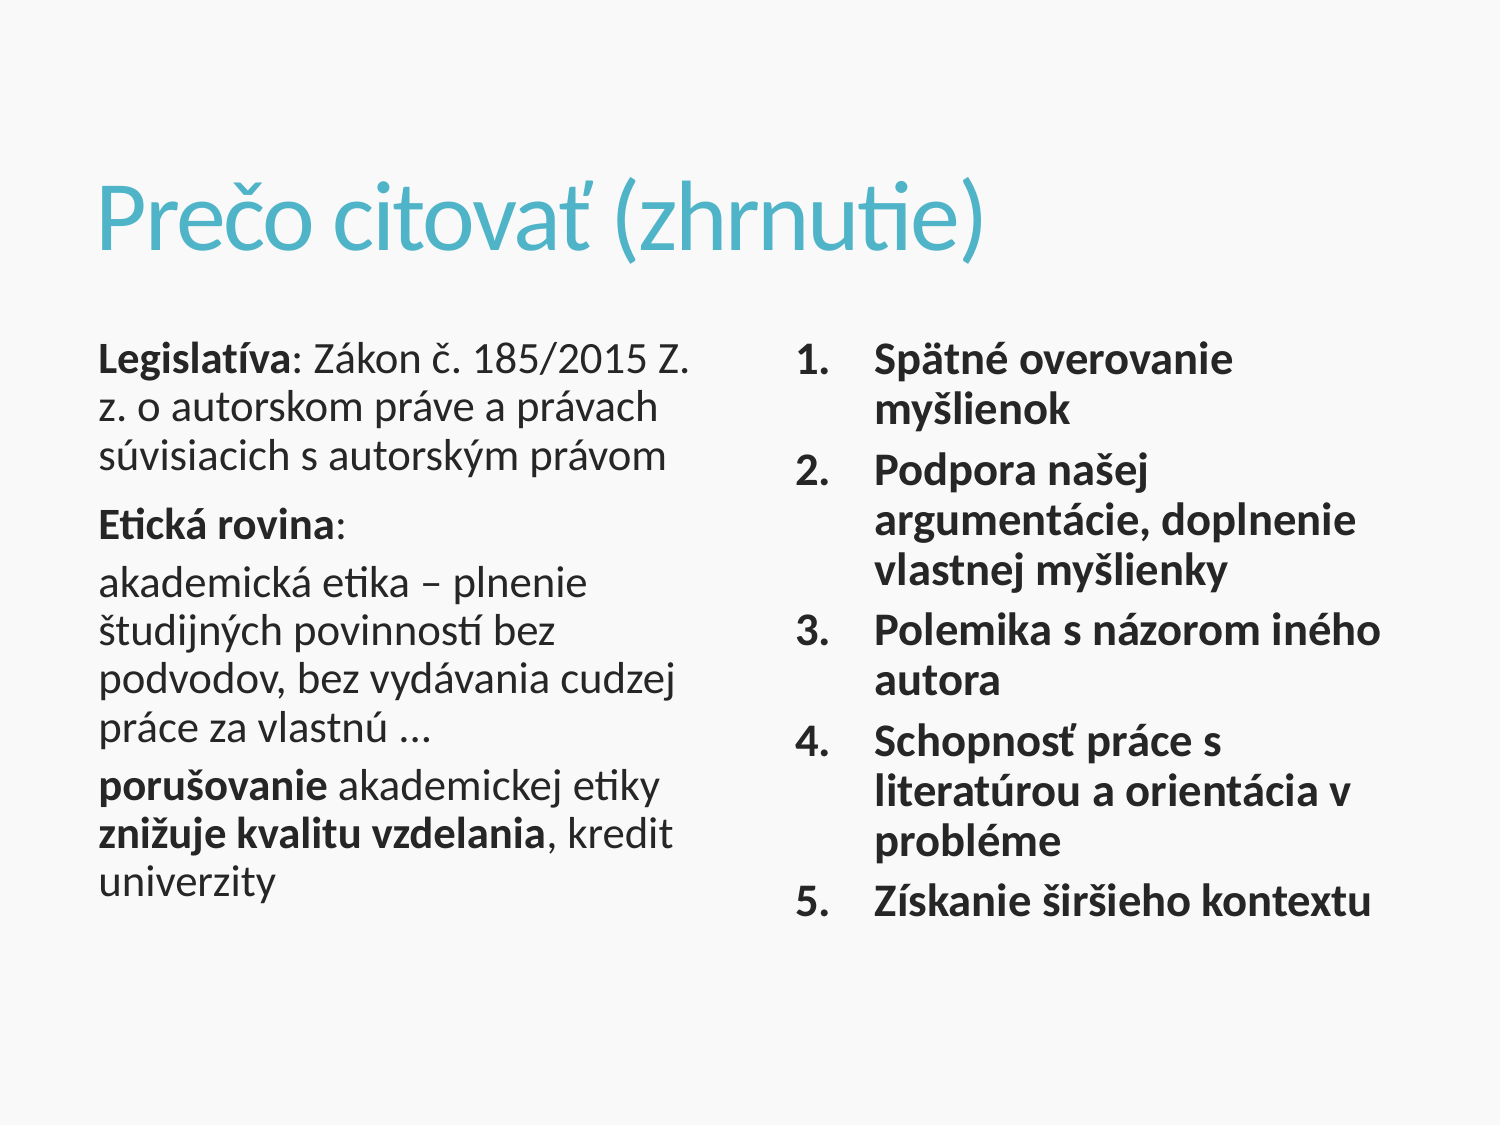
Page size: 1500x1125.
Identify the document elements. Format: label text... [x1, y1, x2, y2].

title Prečo citovať (zhrnutie) [80, 81, 1407, 354]
list Legislatíva: Zákon č. 185/2015 Z. z. o autorskom práve a právach súvisiacich s autorským právom Etická rovina: akademická etika – plnenie študijných povinností bez podvodov, bez vydávania cudzej práce za vlastnú ... porušovanie akademickej etiky znižuje kvalitu vzdelania, kredit univerzity [83, 326, 708, 945]
list Spätné overovanie myšlienok Podpora našej argumentácie, doplnenie vlastnej myšlienky Polemika s názorom iného autora Schopnosť práce s literatúrou a orientácia v probléme Získanie širšieho kontextu [780, 326, 1436, 945]
